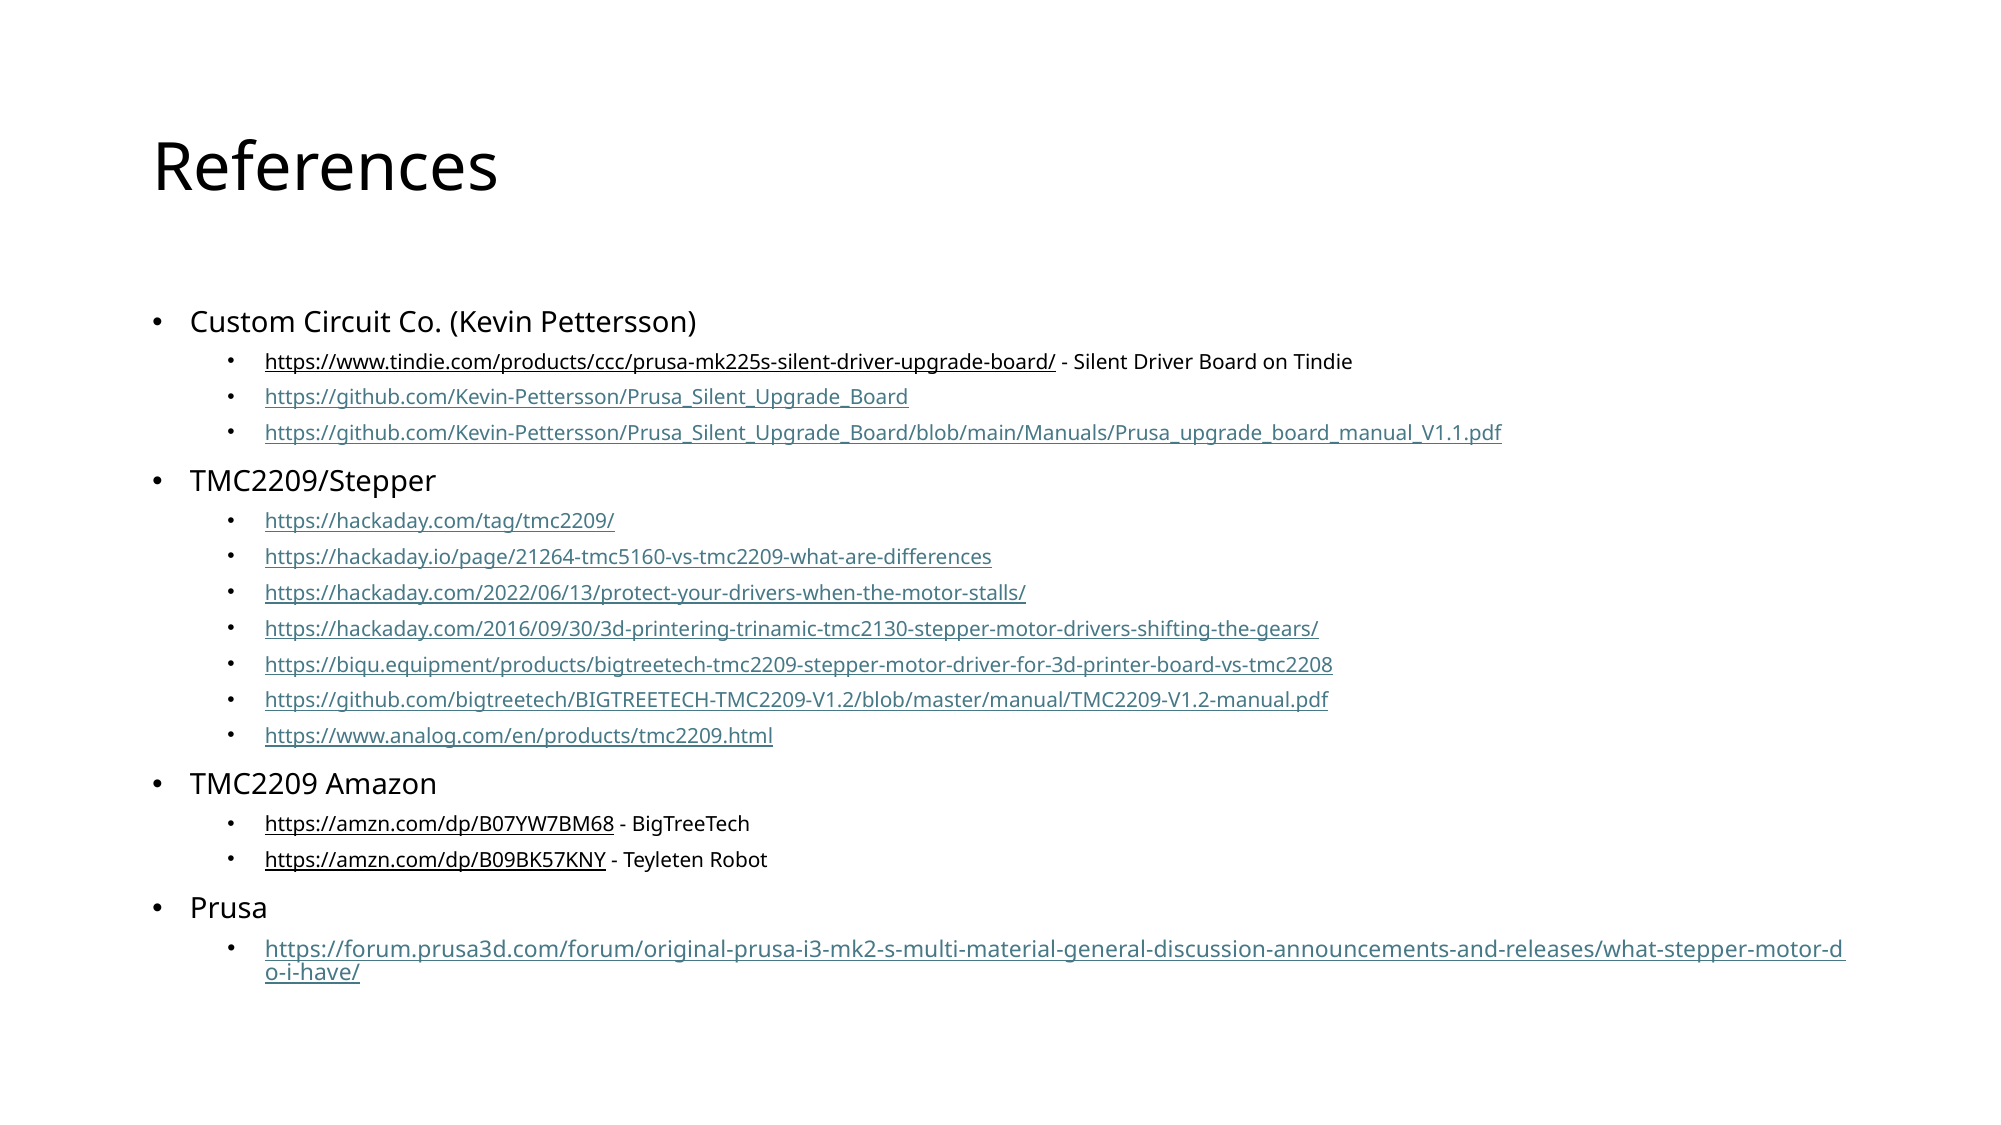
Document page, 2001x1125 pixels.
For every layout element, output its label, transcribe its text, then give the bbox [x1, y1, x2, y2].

list Custom Circuit Co. (Kevin Pettersson) https://www.tindie.com/products/ccc/prusa-mk225s-silent-driver-upgrade-board/ - Silent Driver Board on Tindie https://github.com/Kevin-Pettersson/Prusa_Silent_Upgrade_Board https://github.com/Kevin-Pettersson/Prusa_Silent_Upgrade_Board/blob/main/Manuals/Prusa_upgrade_board_manual_V1.1.pdf TMC2209/Stepper https://hackaday.com/tag/tmc2209/ https://hackaday.io/page/21264-tmc5160-vs-tmc2209-what-are-differences https://hackaday.com/2022/06/13/protect-your-drivers-when-the-motor-stalls/ https://hackaday.com/2016/09/30/3d-printering-trinamic-tmc2130-stepper-motor-drivers-shifting-the-gears/ https://biqu.equipment/products/bigtreetech-tmc2209-stepper-motor-driver-for-3d-printer-board-vs-tmc2208 https://github.com/bigtreetech/BIGTREETECH-TMC2209-V1.2/blob/master/manual/TMC2209-V1.2-manual.pdf https://www.analog.com/en/products/tmc2209.html TMC2209 Amazon https://amzn.com/dp/B07YW7BM68 - BigTreeTech https://amzn.com/dp/B09BK57KNY - Teyleten Robot Prusa https://forum.prusa3d.com/forum/original-prusa-i3-mk2-s-multi-material-general-discussion-announcements-and-releases/what-stepper-motor-do-i-have/ [137, 299, 1863, 1014]
title References [137, 59, 1863, 278]
